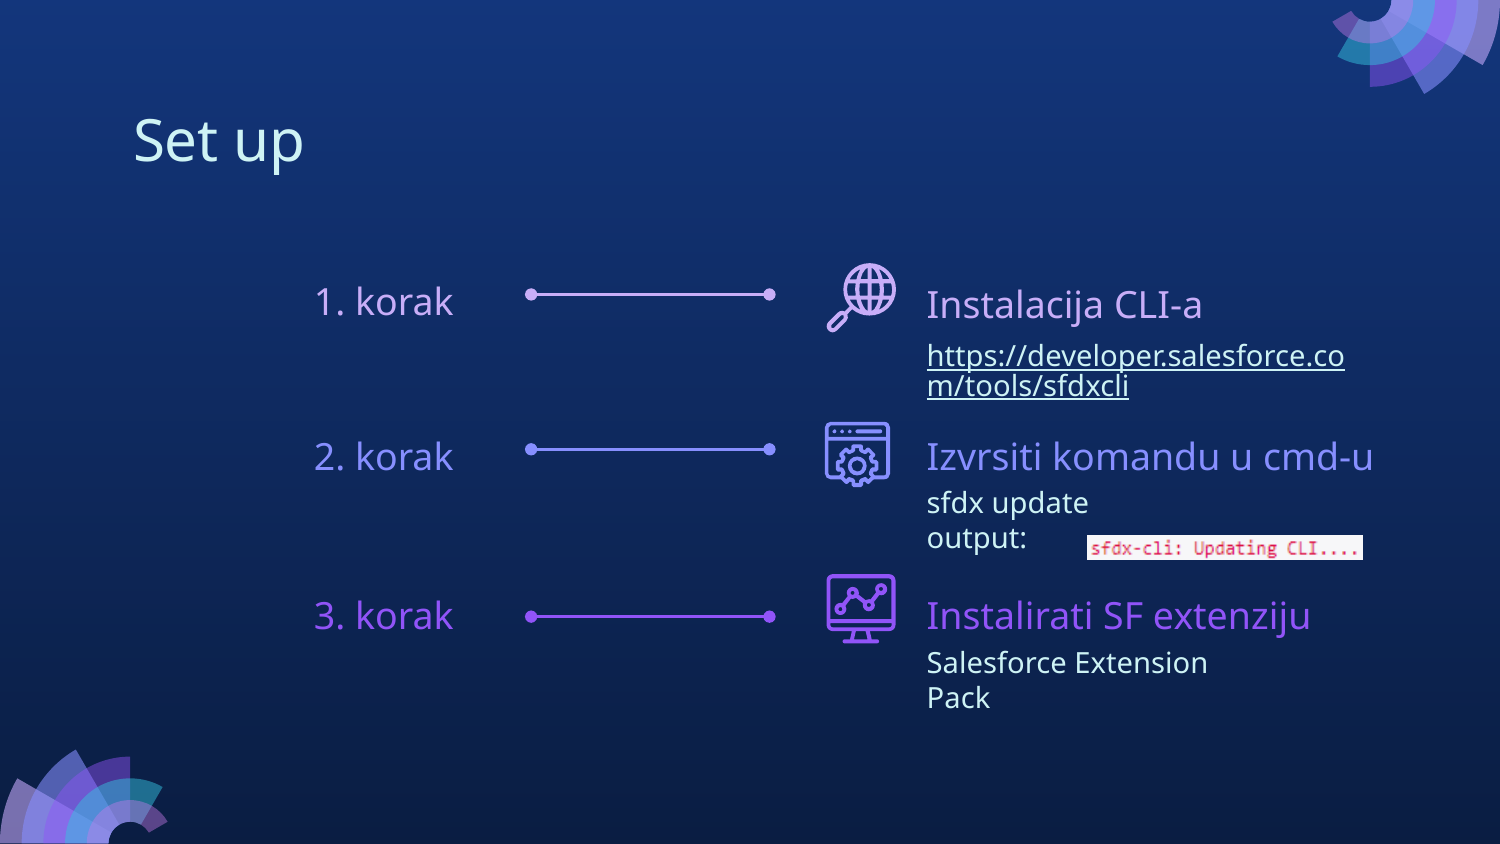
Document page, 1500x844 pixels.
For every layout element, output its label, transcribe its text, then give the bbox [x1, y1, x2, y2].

subtitle Instalirati SF extenziju [911, 576, 1350, 641]
title Set up [118, 88, 1382, 183]
text_box Izvrsiti komandu u cmd-u [911, 417, 1400, 482]
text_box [826, 573, 896, 644]
subtitle 3. korak [270, 576, 469, 641]
text_box [826, 263, 896, 333]
subtitle https://developer.salesforce.com/tools/sfdxcli [911, 322, 1363, 412]
subtitle Salesforce Extension Pack [911, 629, 1230, 724]
subtitle Instalacija CLI-a [911, 265, 1230, 322]
picture [1087, 535, 1363, 560]
subtitle sfdx update output: [911, 482, 1230, 576]
subtitle 2. korak [270, 418, 469, 483]
subtitle 1. korak [270, 262, 469, 327]
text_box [824, 421, 891, 488]
